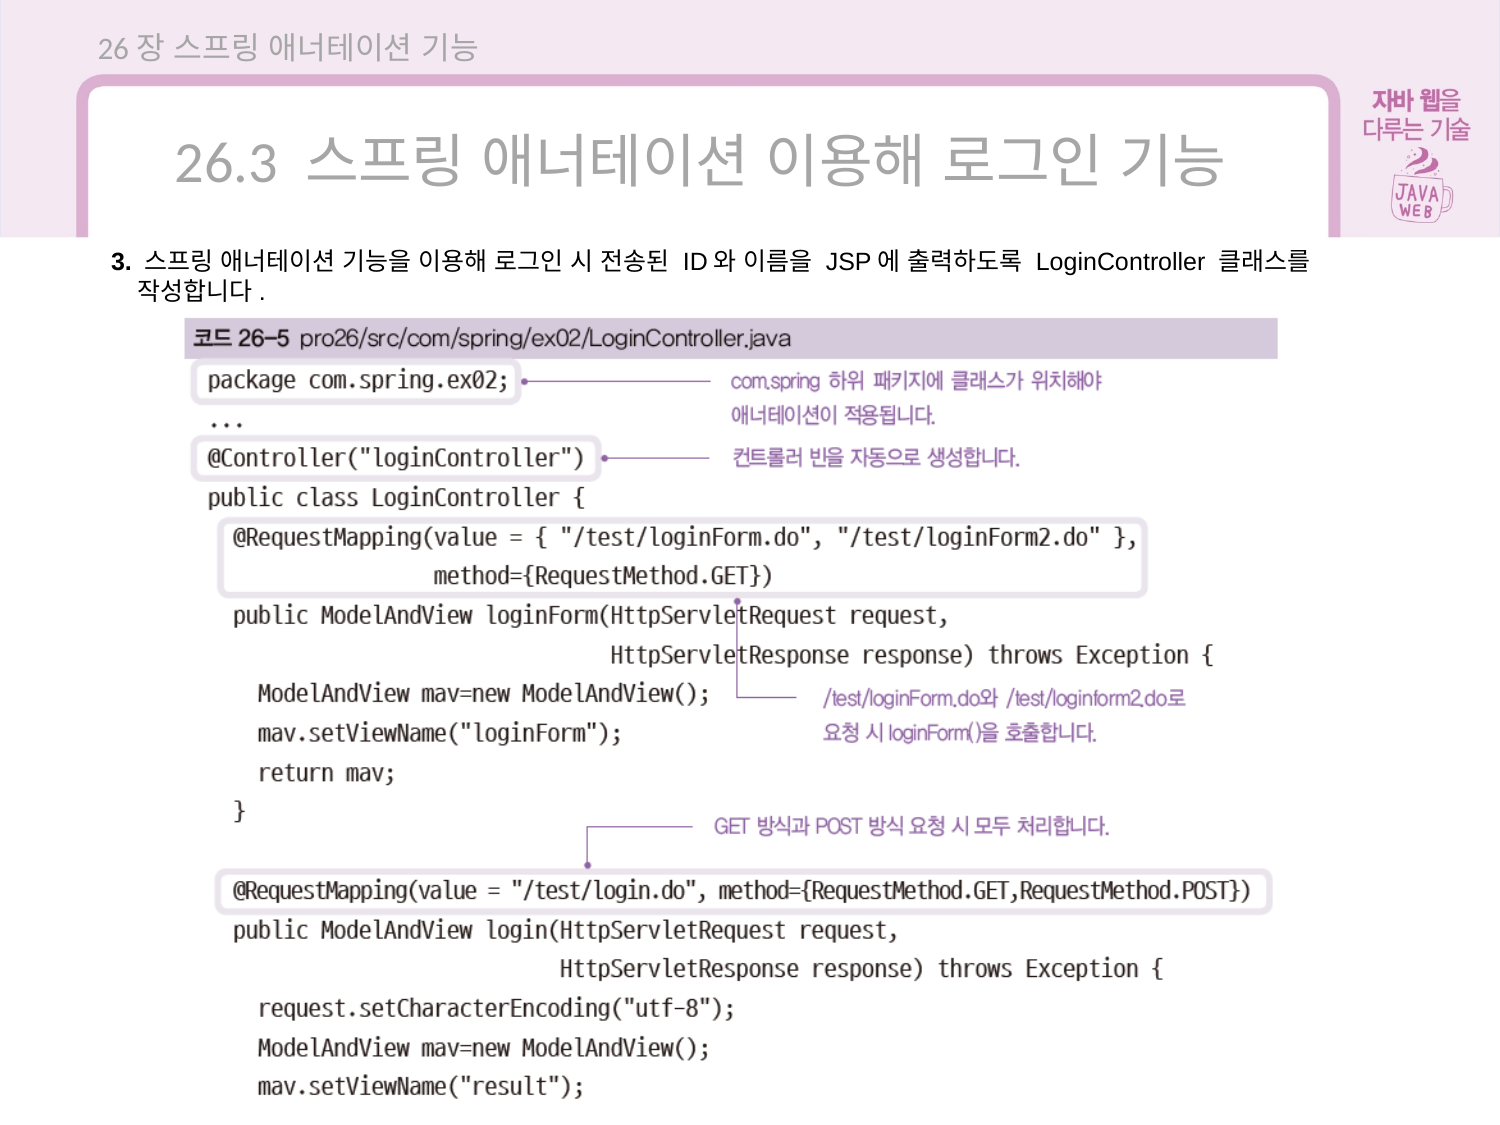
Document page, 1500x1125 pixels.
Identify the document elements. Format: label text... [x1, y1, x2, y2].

picture [0, 0, 1500, 1125]
text_box 26장 스프링 애너테이션 기능 [82, 0, 1133, 74]
text_box 26.3 스프링 애너테이션 이용해 로그인 기능 [96, 117, 1321, 202]
text_box 3. 스프링 애너테이션 기능을 이용해 로그인 시 전송된 ID와 이름을 JSP에 출력하도록 LoginController 클래스를 작성합니다. [96, 237, 1409, 313]
